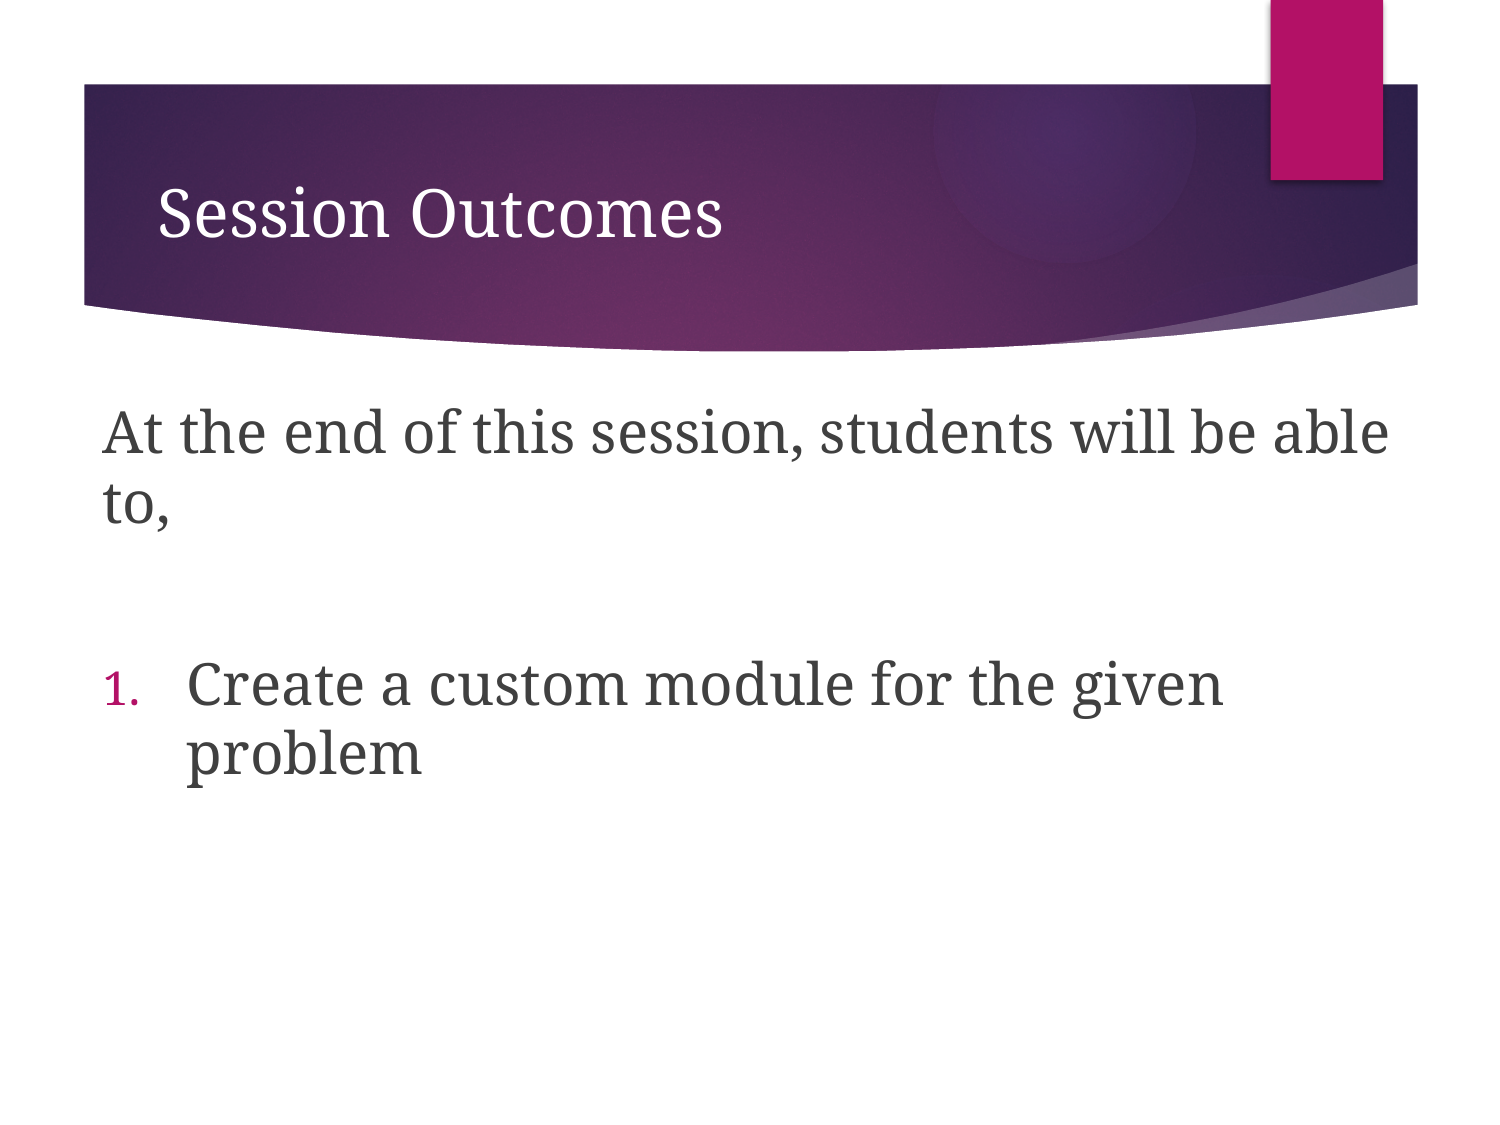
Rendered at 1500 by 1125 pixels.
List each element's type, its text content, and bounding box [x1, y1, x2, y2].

list At the end of this session, students will be able to, Create a custom module for the given problem [87, 387, 1438, 900]
title Session Outcomes [142, 152, 1183, 269]
